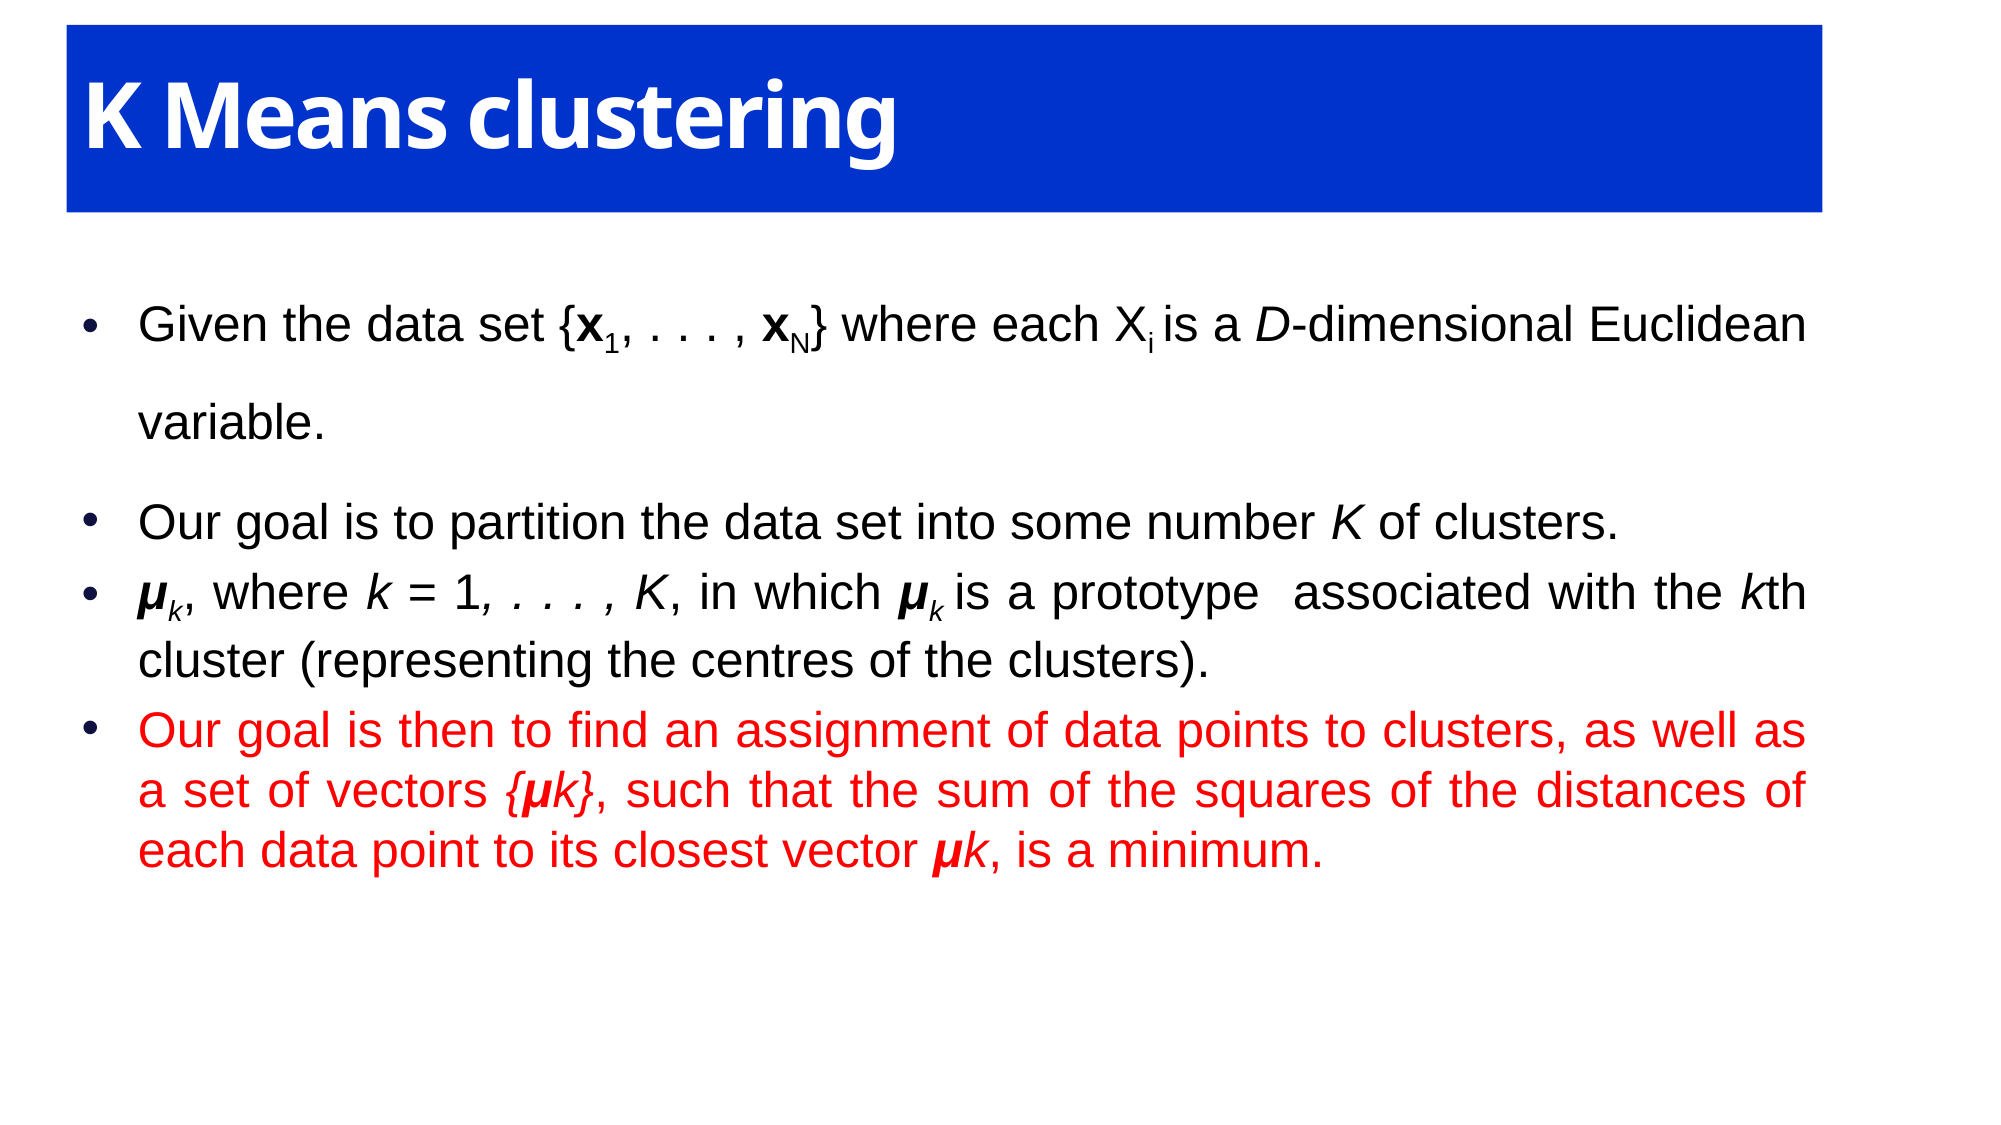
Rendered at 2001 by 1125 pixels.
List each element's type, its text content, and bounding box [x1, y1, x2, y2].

list Given the data set {x1, . . . , xN} where each Xi is a D-dimensional Euclidean variable. Our goal is to partition the data set into some number K of clusters. μk, where k = 1, . . . , K, in which μk is a prototype associated with the kth cluster (representing the centres of the clusters). Our goal is then to find an assignment of data points to clusters, as well as a set of vectors {μk}, such that the sum of the squares of the distances of each data point to its closest vector μk, is a minimum. [66, 249, 1823, 1055]
list K Means clustering [66, 24, 1823, 213]
